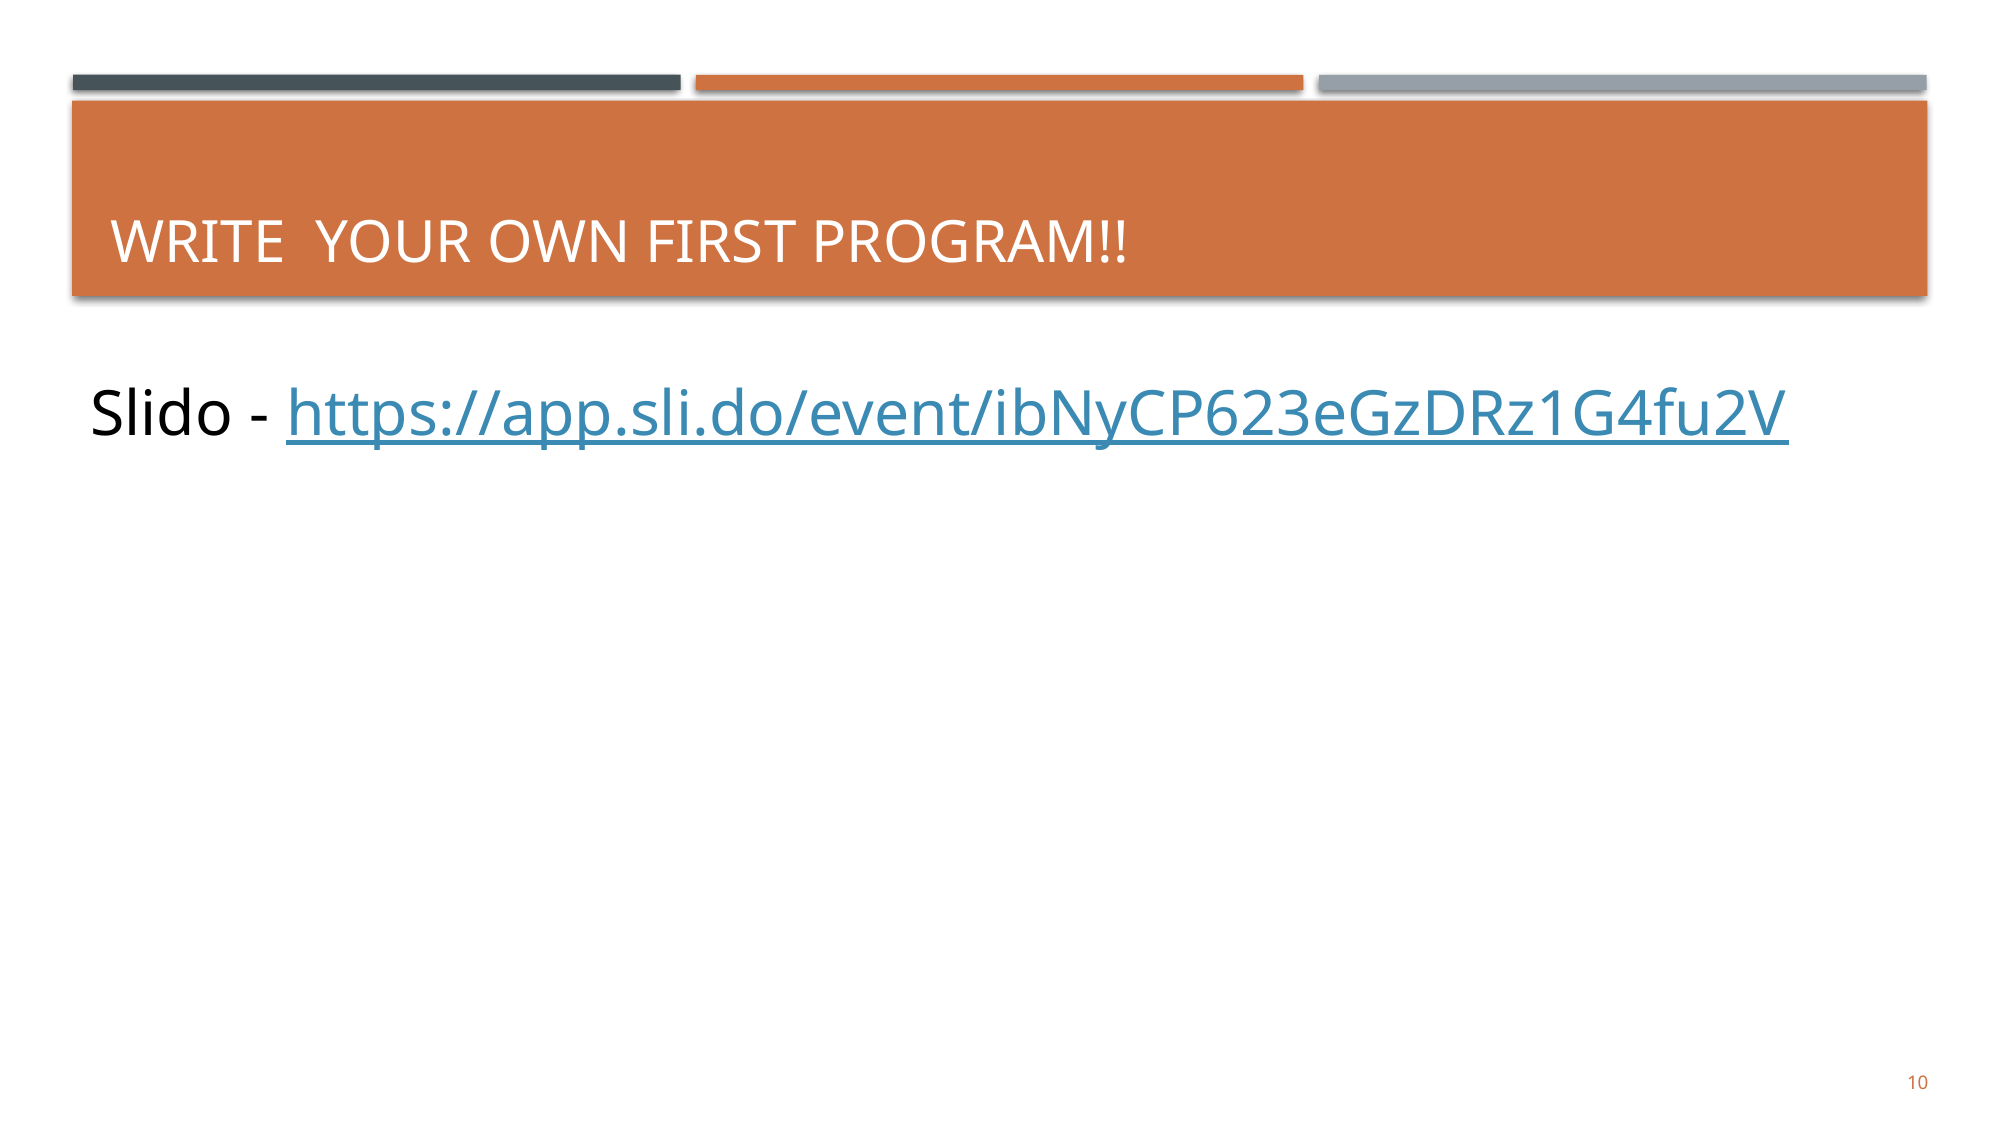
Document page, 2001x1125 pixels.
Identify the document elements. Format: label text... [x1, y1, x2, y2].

slide_number 10 [1770, 1053, 1944, 1114]
title Write your own first program!! [95, 115, 1905, 282]
text_box Slido - https://app.sli.do/event/ibNyCP623eGzDRz1G4fu2V [75, 365, 1923, 466]
